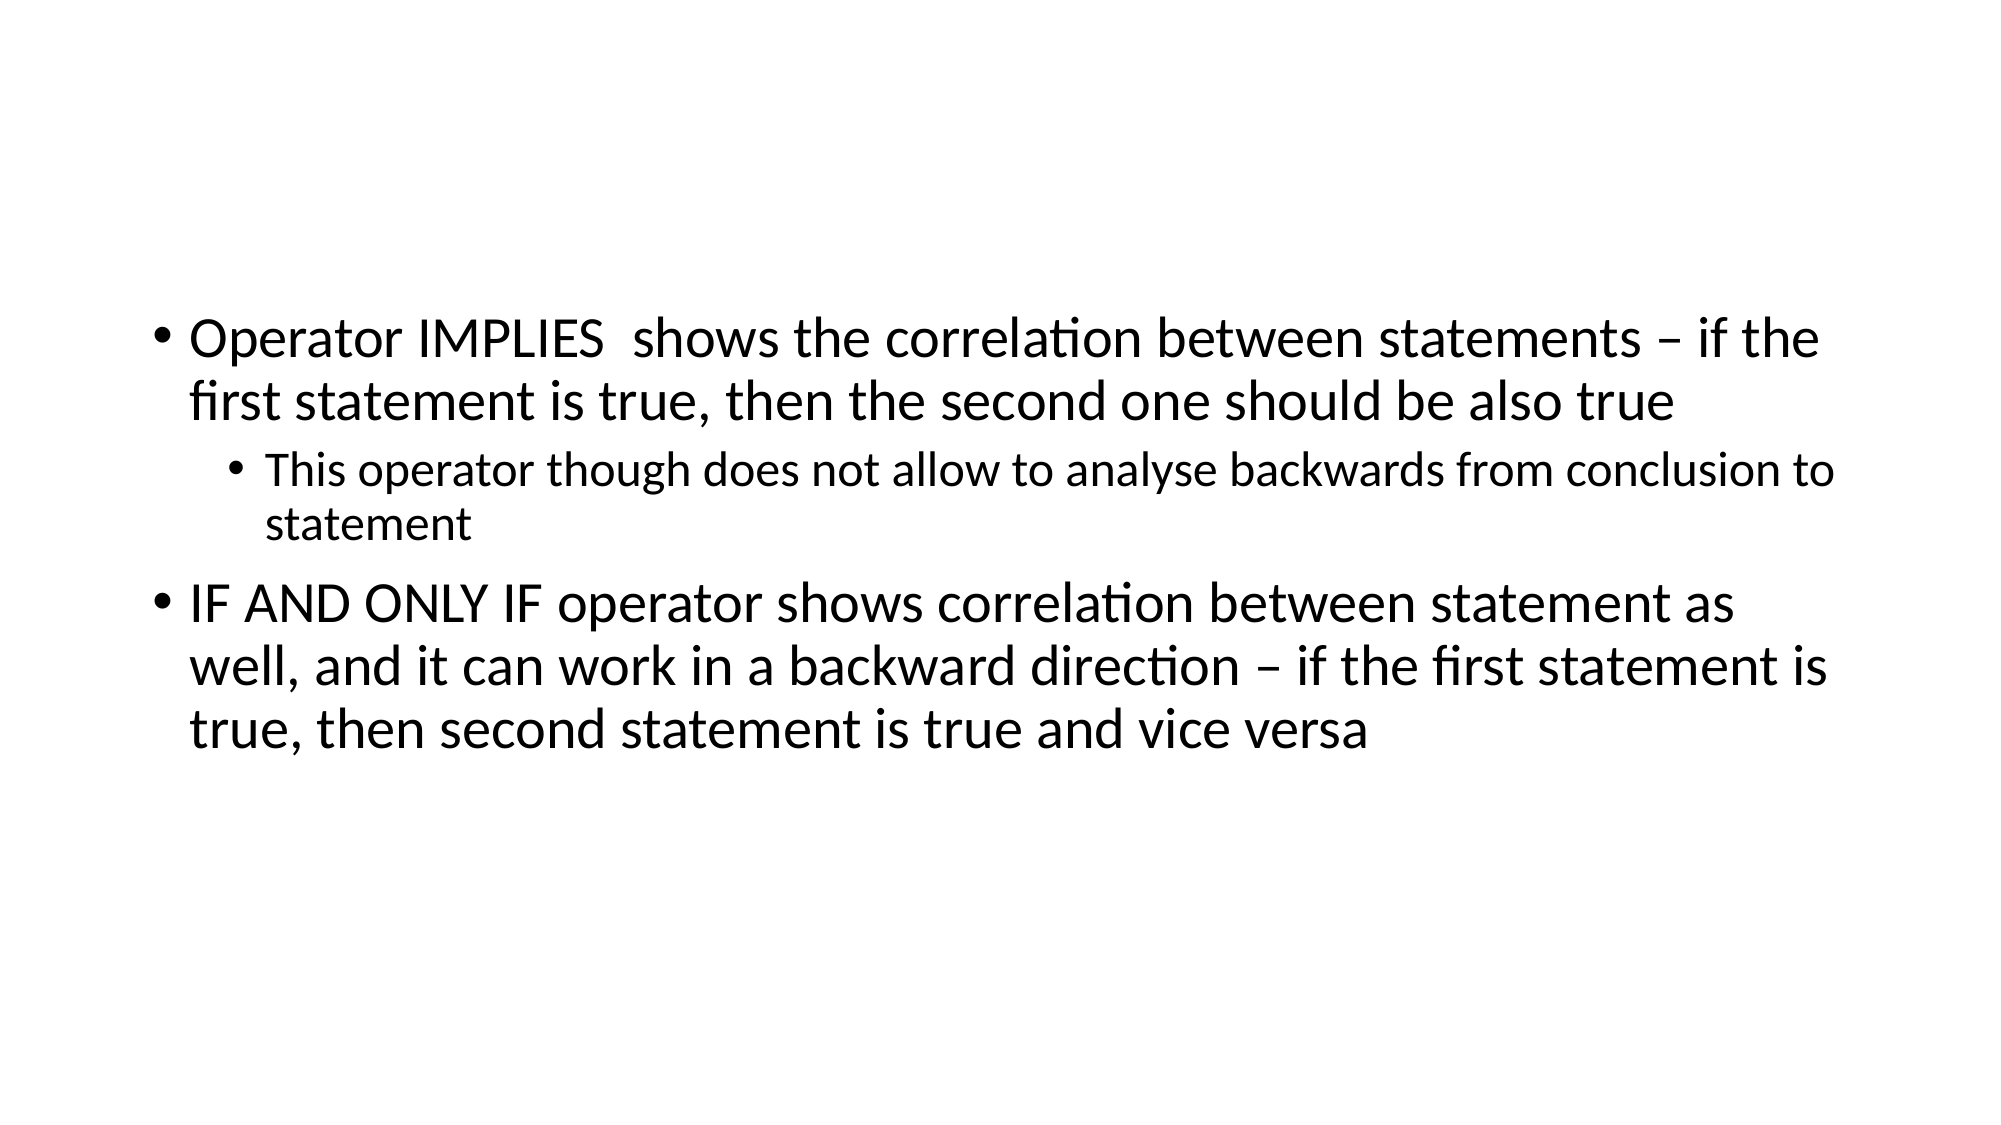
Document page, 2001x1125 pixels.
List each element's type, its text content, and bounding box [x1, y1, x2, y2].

list Operator IMPLIES shows the correlation between statements – if the first statement is true, then the second one should be also true This operator though does not allow to analyse backwards from conclusion to statement IF AND ONLY IF operator shows correlation between statement as well, and it can work in a backward direction – if the first statement is true, then second statement is true and vice versa [137, 299, 1863, 1014]
